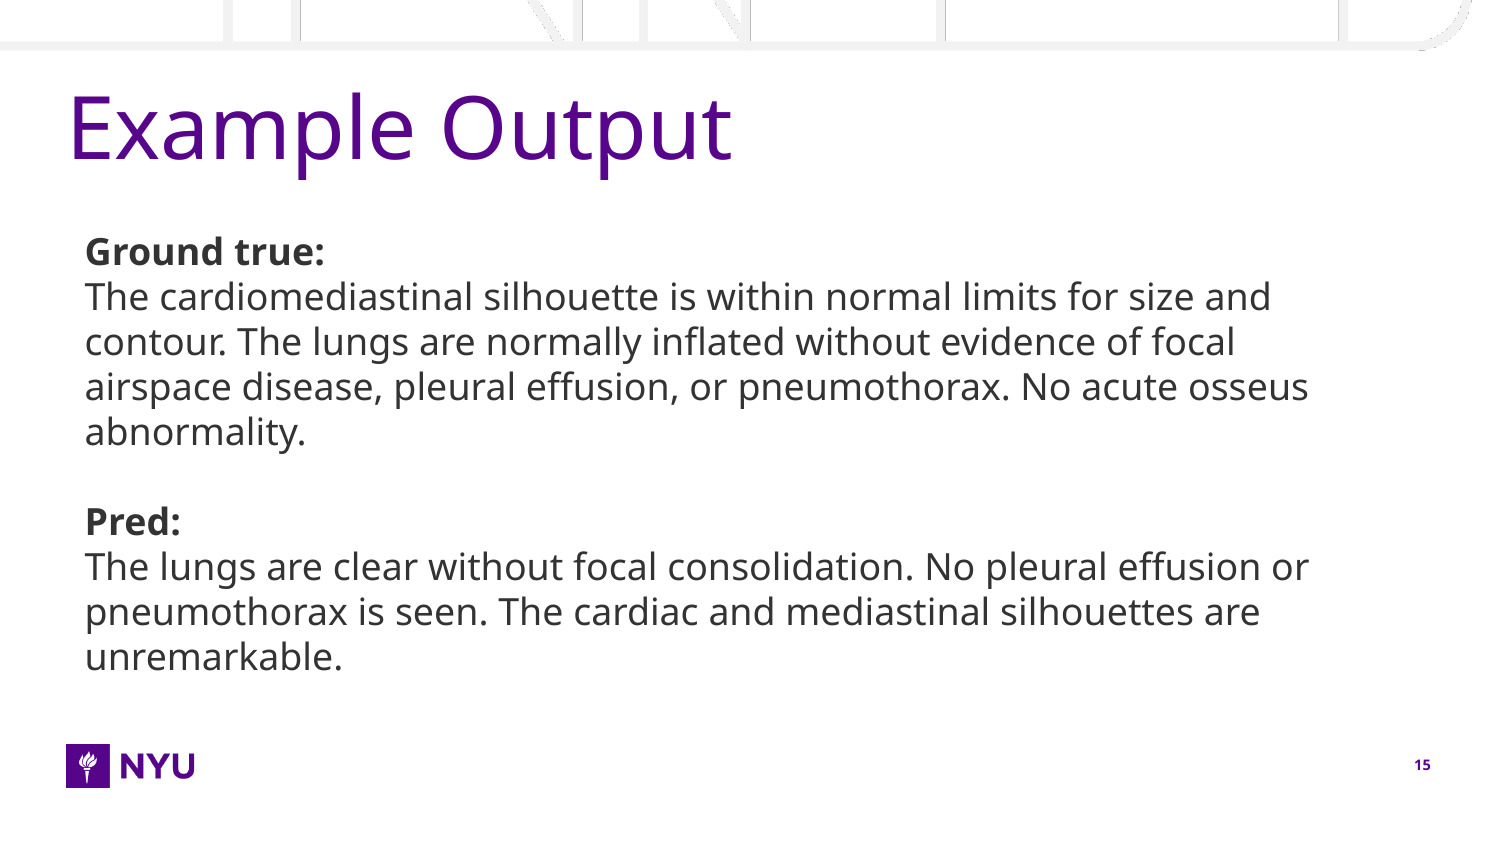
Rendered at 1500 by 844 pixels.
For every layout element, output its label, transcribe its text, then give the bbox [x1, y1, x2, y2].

title Example Output [51, 72, 1434, 167]
text_box Ground true: The cardiomediastinal silhouette is within normal limits for size and contour. The lungs are normally inflated without evidence of focal airspace disease, pleural effusion, or pneumothorax. No acute osseus abnormality. Pred: The lungs are clear without focal consolidation. No pleural effusion or pneumothorax is seen. The cardiac and mediastinal silhouettes are unremarkable. [69, 213, 1337, 674]
picture [66, 744, 195, 788]
picture [0, 0, 1496, 51]
